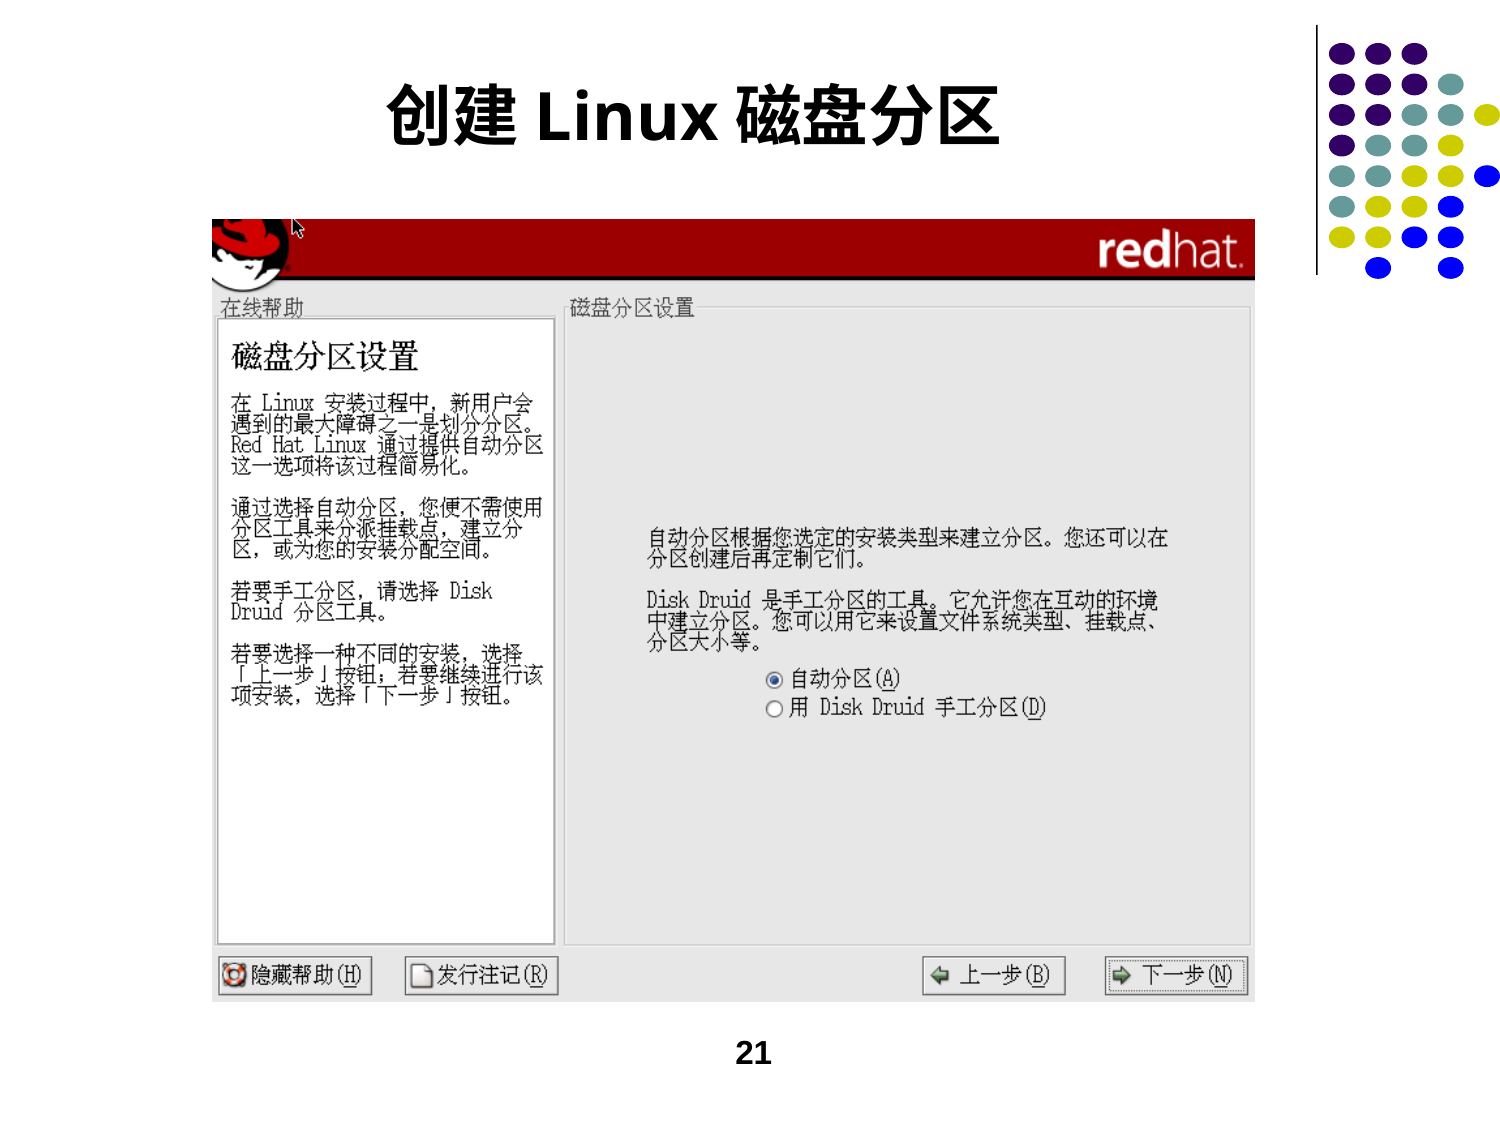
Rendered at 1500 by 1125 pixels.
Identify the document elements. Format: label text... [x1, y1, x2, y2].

picture [212, 219, 1255, 1002]
title 创建Linux磁盘分区 [74, 19, 1313, 162]
slide_number 21 [578, 1023, 930, 1099]
